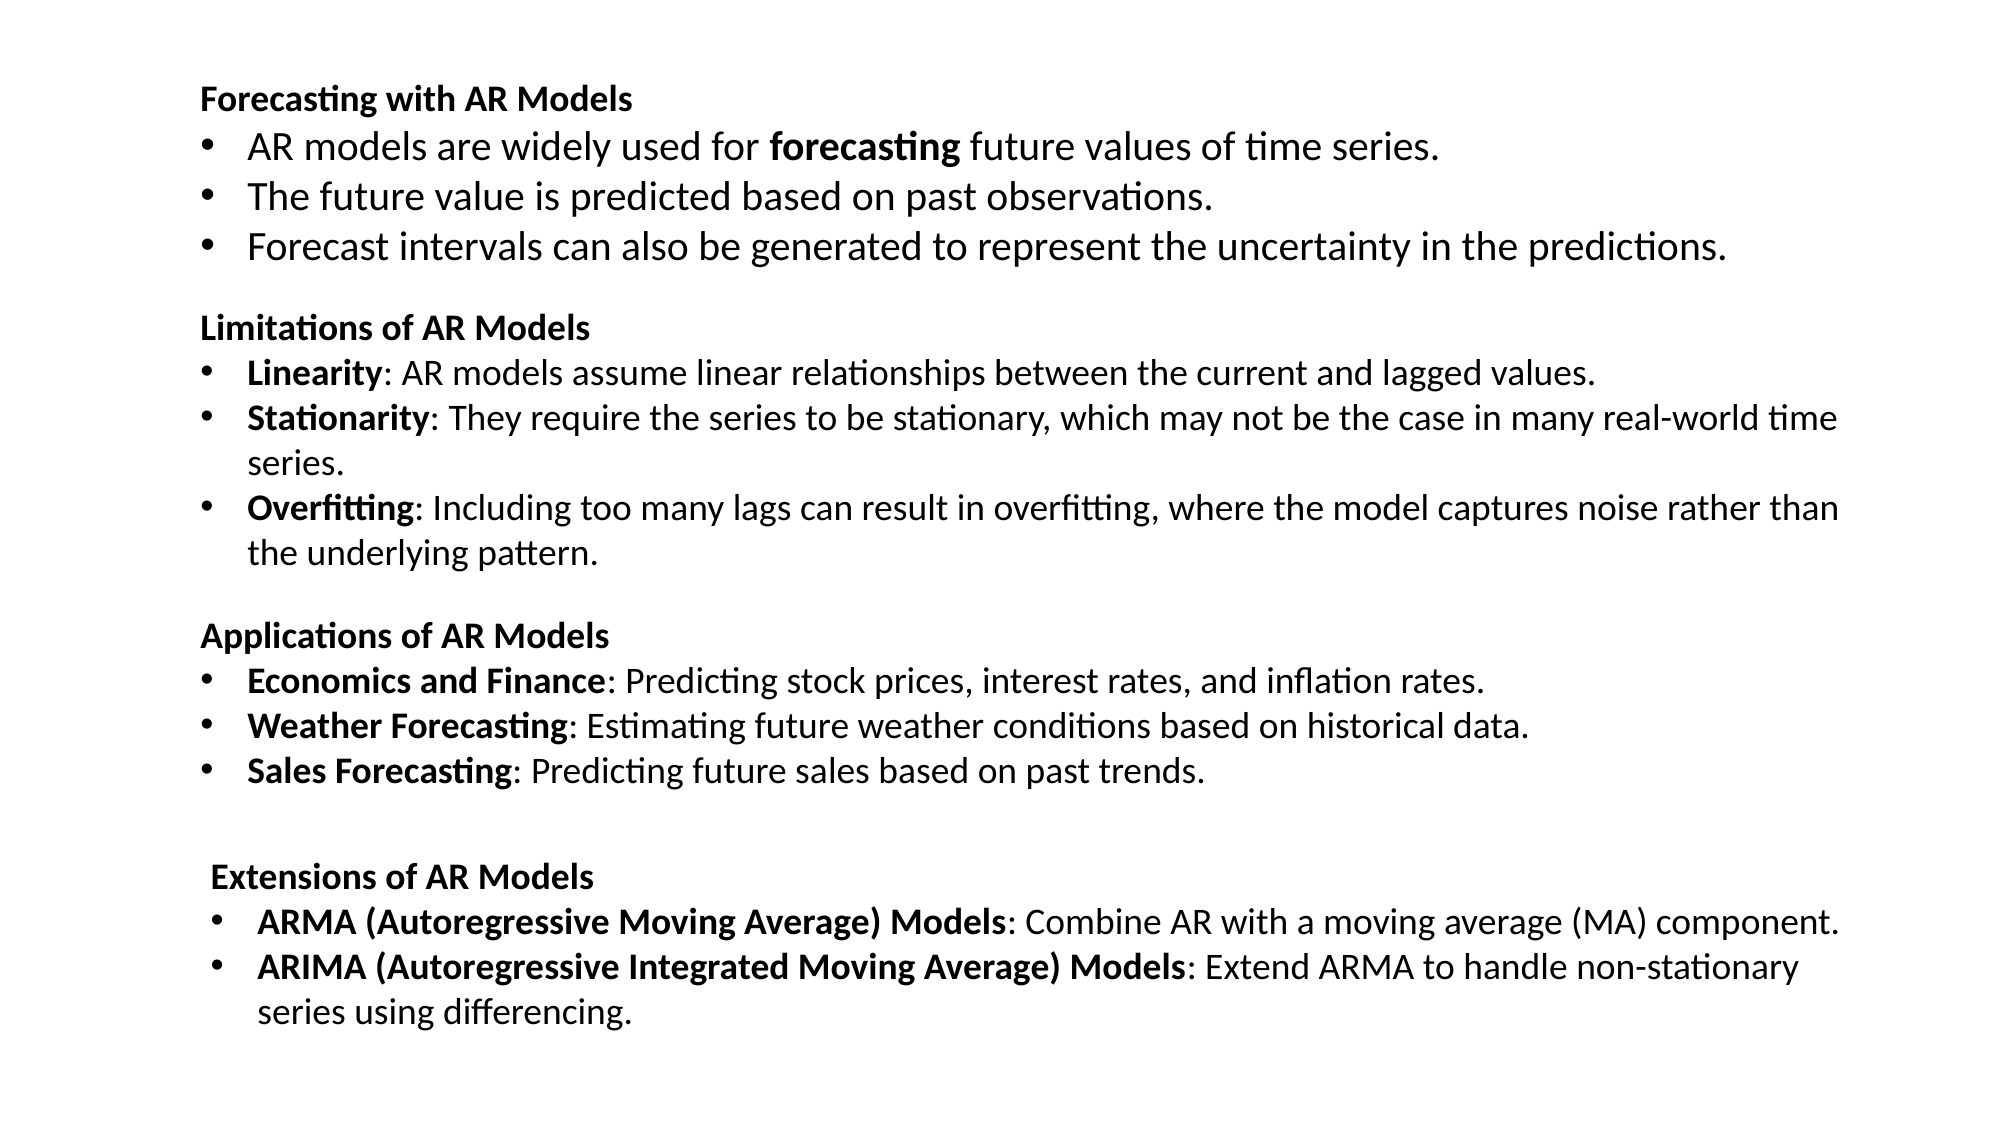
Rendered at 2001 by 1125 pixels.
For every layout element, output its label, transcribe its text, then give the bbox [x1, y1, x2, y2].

text_box Forecasting with AR Models AR models are widely used for forecasting future values of time series. The future value is predicted based on past observations. Forecast intervals can also be generated to represent the uncertainty in the predictions. [185, 66, 1965, 277]
text_box Applications of AR Models Economics and Finance: Predicting stock prices, interest rates, and inflation rates. Weather Forecasting: Estimating future weather conditions based on historical data. Sales Forecasting: Predicting future sales based on past trends. [185, 603, 1861, 799]
text_box Extensions of AR Models ARMA (Autoregressive Moving Average) Models: Combine AR with a moving average (MA) component. ARIMA (Autoregressive Integrated Moving Average) Models: Extend ARMA to handle non-stationary series using differencing. [195, 844, 1871, 1040]
text_box Limitations of AR Models Linearity: AR models assume linear relationships between the current and lagged values. Stationarity: They require the series to be stationary, which may not be the case in many real-world time series. Overfitting: Including too many lags can result in overfitting, where the model captures noise rather than the underlying pattern. [185, 295, 1861, 581]
